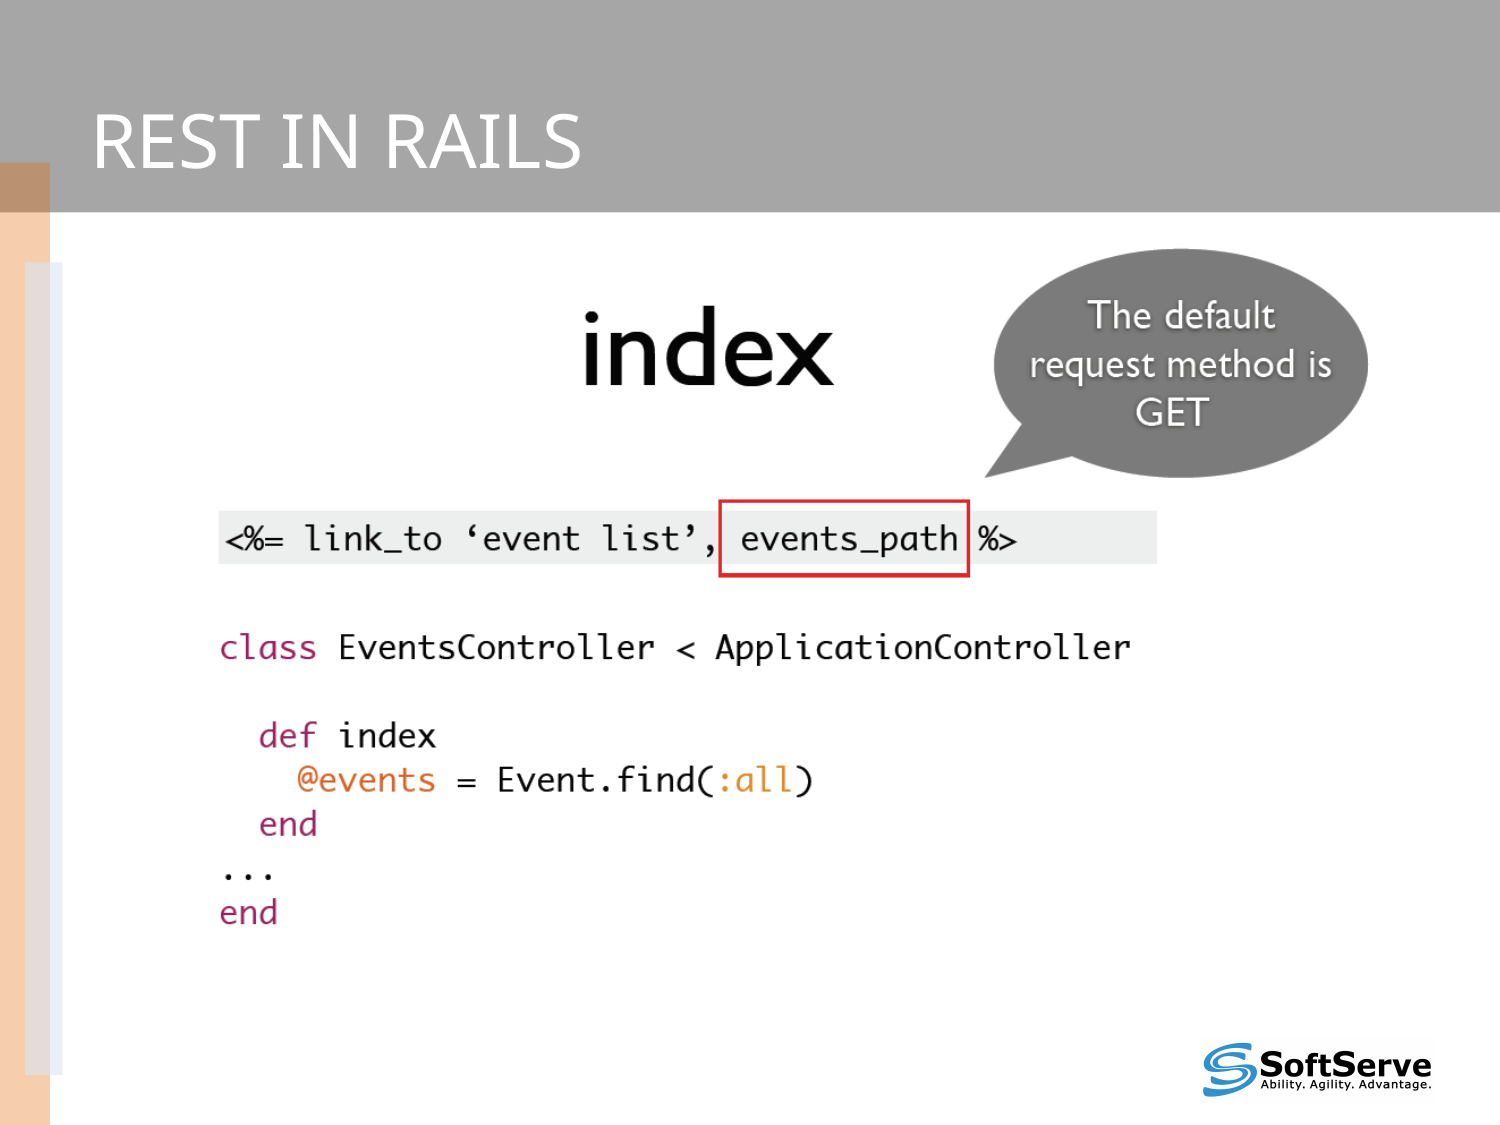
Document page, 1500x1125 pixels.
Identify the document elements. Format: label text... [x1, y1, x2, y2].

title REST IN RAILS [75, 45, 1425, 233]
picture [1200, 1037, 1435, 1103]
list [128, 222, 1385, 966]
